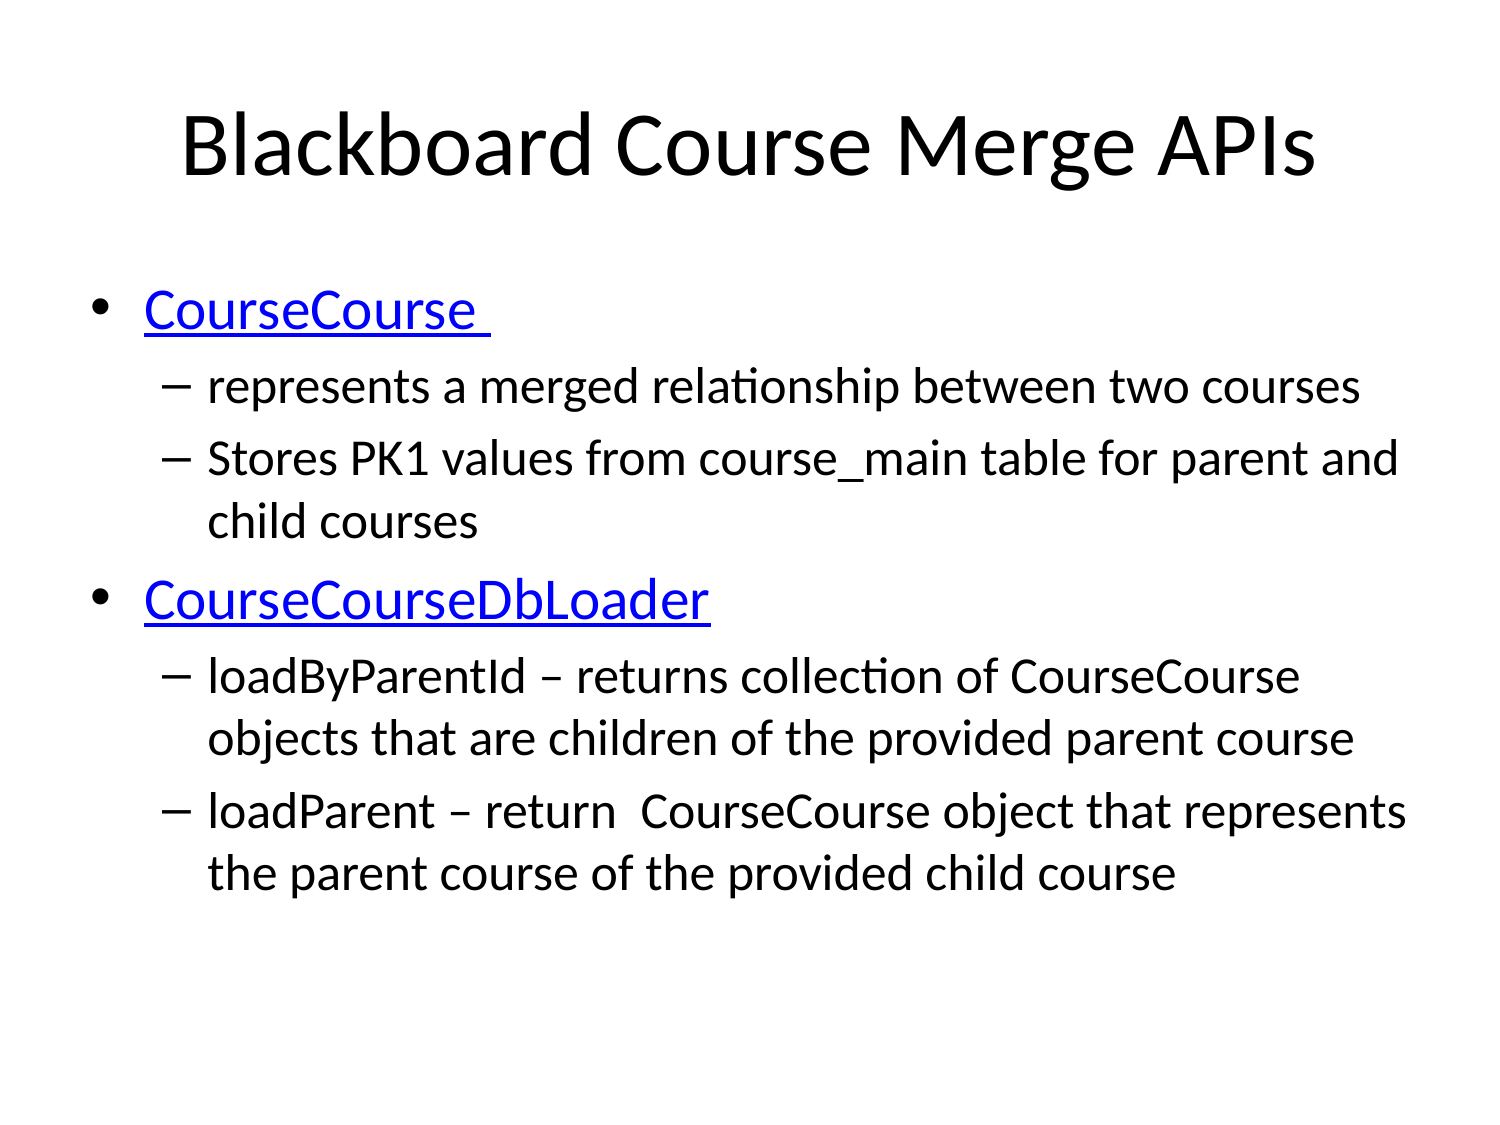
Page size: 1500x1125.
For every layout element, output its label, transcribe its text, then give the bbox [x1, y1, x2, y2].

title Blackboard Course Merge APIs [75, 45, 1425, 233]
list CourseCourse represents a merged relationship between two courses Stores PK1 values from course_main table for parent and child courses CourseCourseDbLoader loadByParentId – returns collection of CourseCourse objects that are children of the provided parent course loadParent – return CourseCourse object that represents the parent course of the provided child course [75, 262, 1425, 1005]
